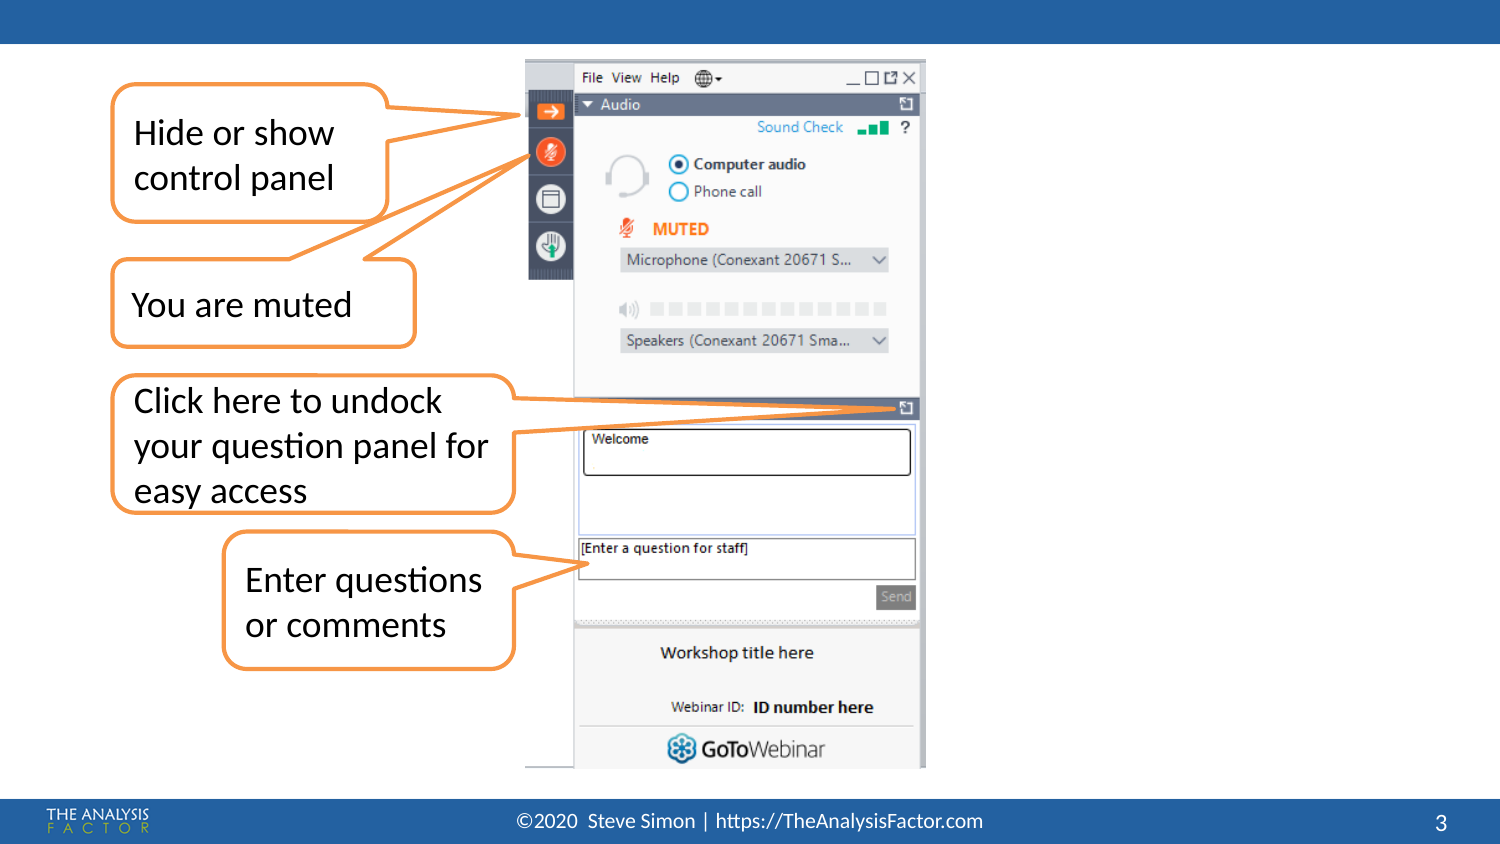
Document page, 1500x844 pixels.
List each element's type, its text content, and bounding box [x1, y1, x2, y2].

text_box Hide or show control panel [110, 82, 519, 224]
text_box Enter questions or comments [221, 529, 519, 672]
text_box <number> [1112, 798, 1463, 844]
text_box Click here to undock your question panel for easy access [110, 373, 519, 515]
picture [0, 0, 1500, 844]
text_box ©2020 Steve Simon | https://TheAnalysisFactor.com [449, 796, 1050, 842]
text_box You are muted [110, 157, 519, 349]
